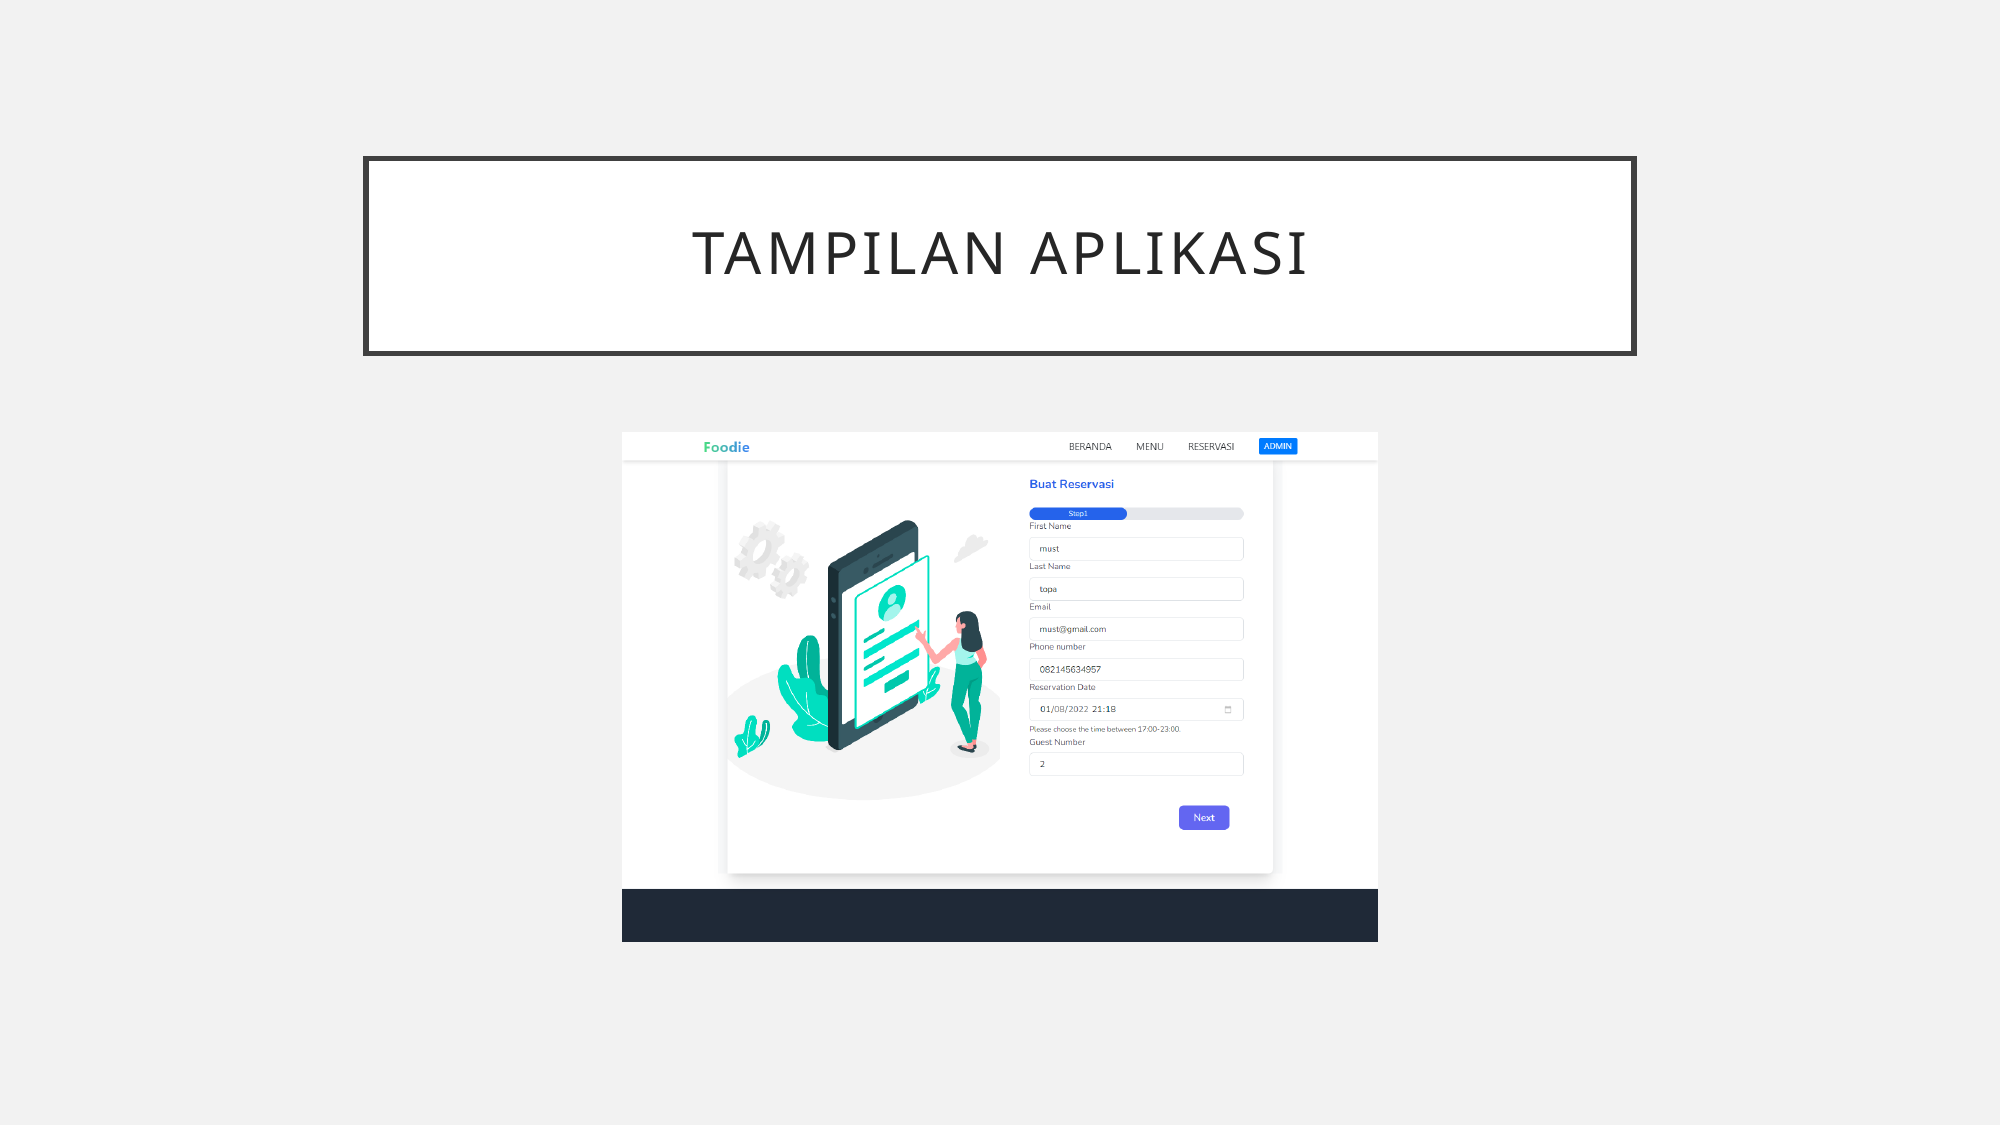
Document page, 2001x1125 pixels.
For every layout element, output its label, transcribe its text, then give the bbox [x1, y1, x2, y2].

title Tampilan APlikasi [363, 156, 1637, 356]
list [622, 432, 1378, 942]
